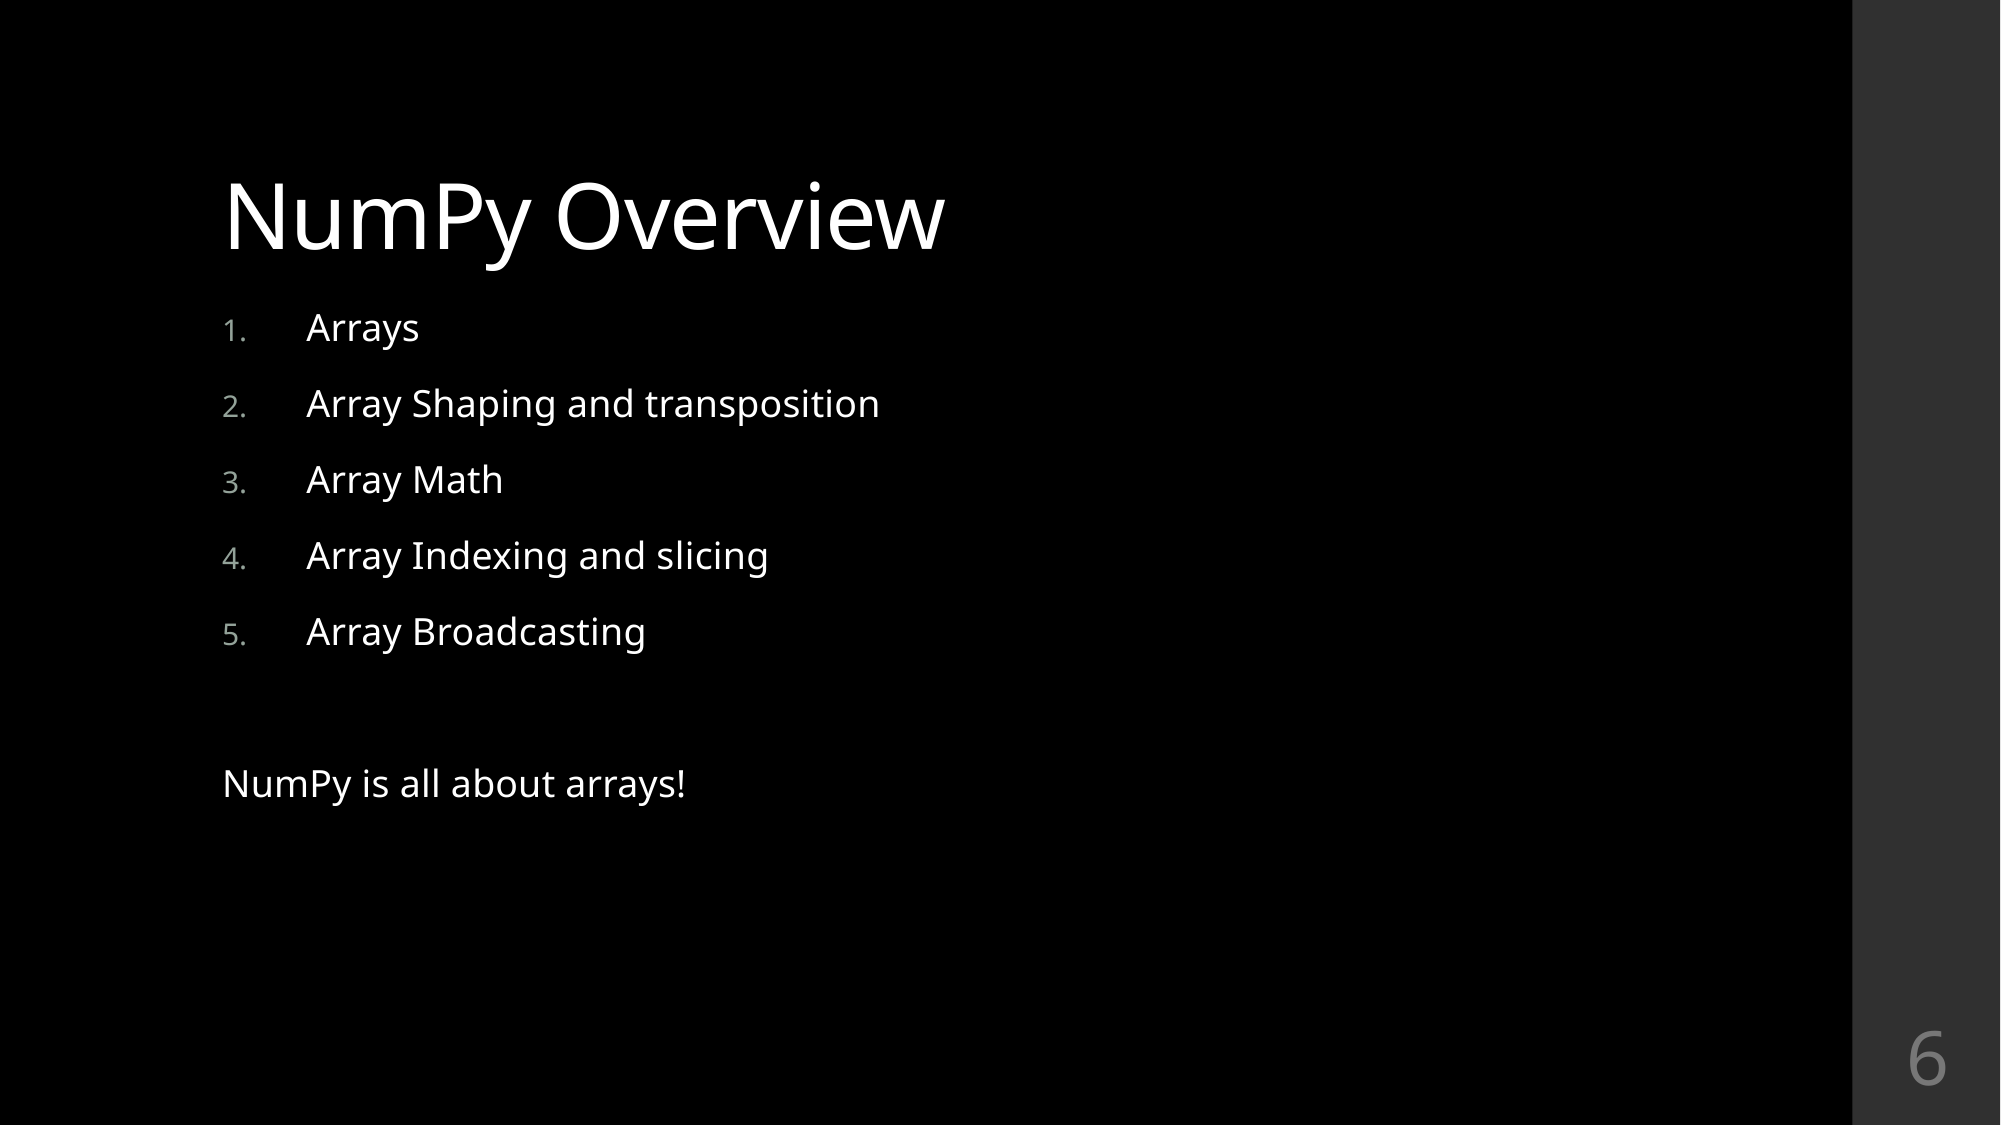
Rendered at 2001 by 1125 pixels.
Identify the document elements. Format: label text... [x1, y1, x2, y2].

slide_number 6 [1852, 1012, 2000, 1110]
title NumPy Overview [206, 60, 1797, 278]
list Arrays Array Shaping and transposition Array Math Array Indexing and slicing Array Broadcasting NumPy is all about arrays! [206, 299, 1617, 1014]
